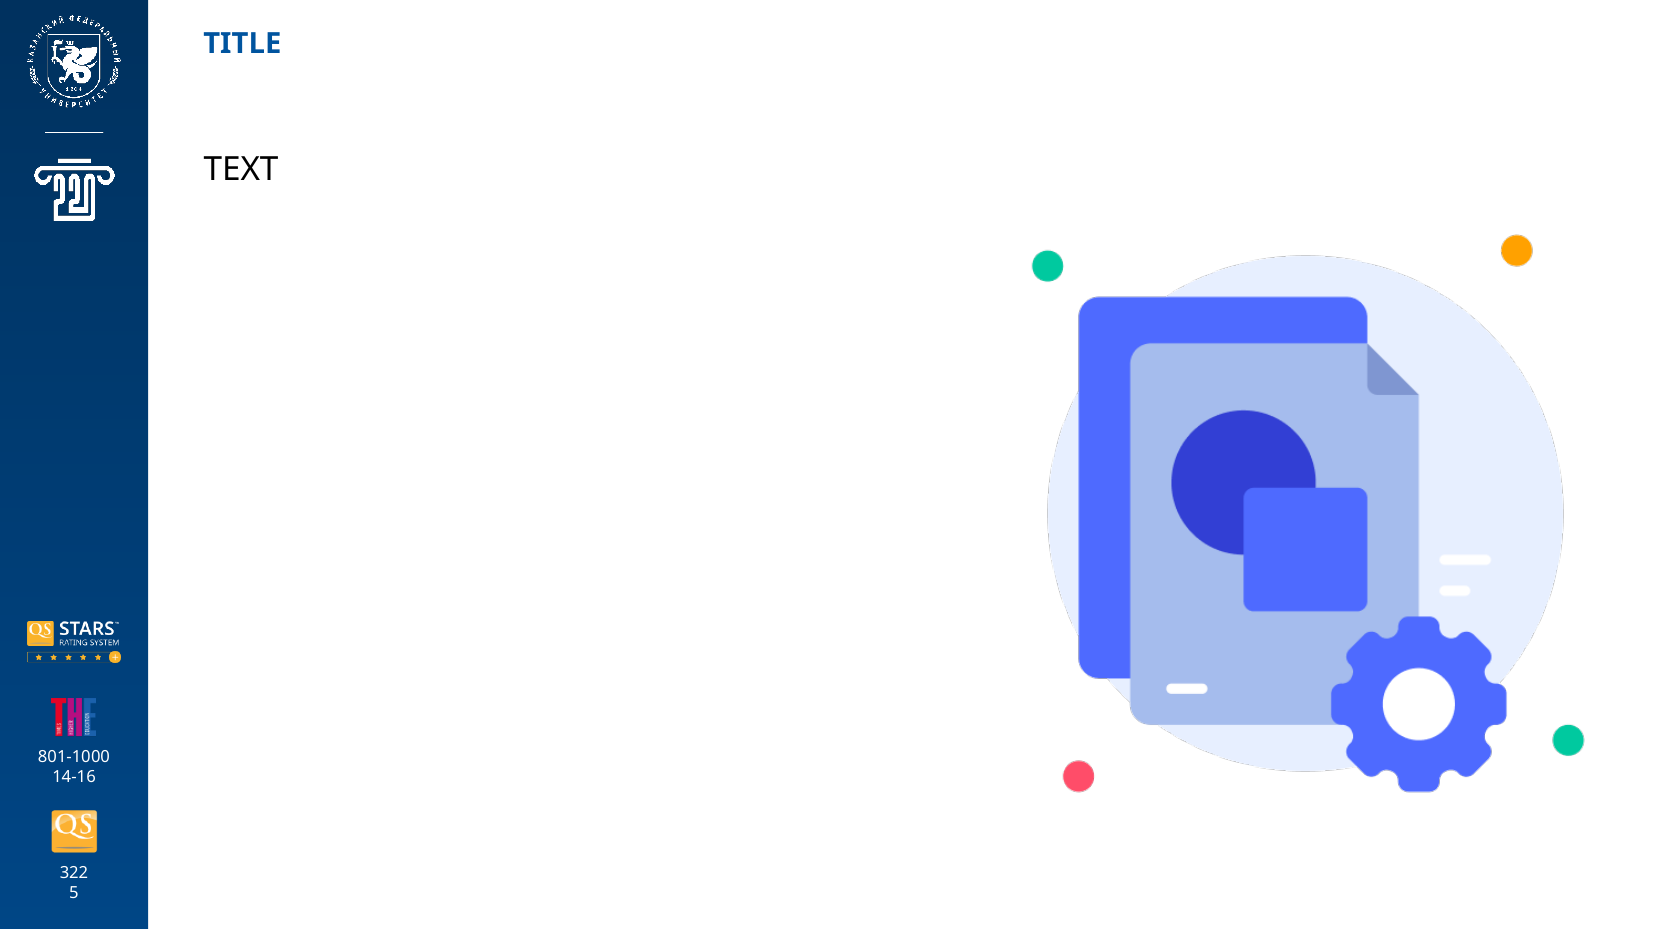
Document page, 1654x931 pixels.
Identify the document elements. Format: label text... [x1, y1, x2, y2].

picture [51, 694, 97, 740]
picture [1022, 230, 1590, 797]
text_box TITLE [188, 17, 1568, 138]
text_box TEXT [188, 139, 930, 894]
picture [27, 15, 121, 221]
text_box [0, 0, 150, 931]
text_box 801-1000 14-16 [15, 738, 133, 793]
picture [27, 620, 121, 664]
text_box 322 5 [15, 854, 133, 910]
picture [42, 799, 106, 863]
